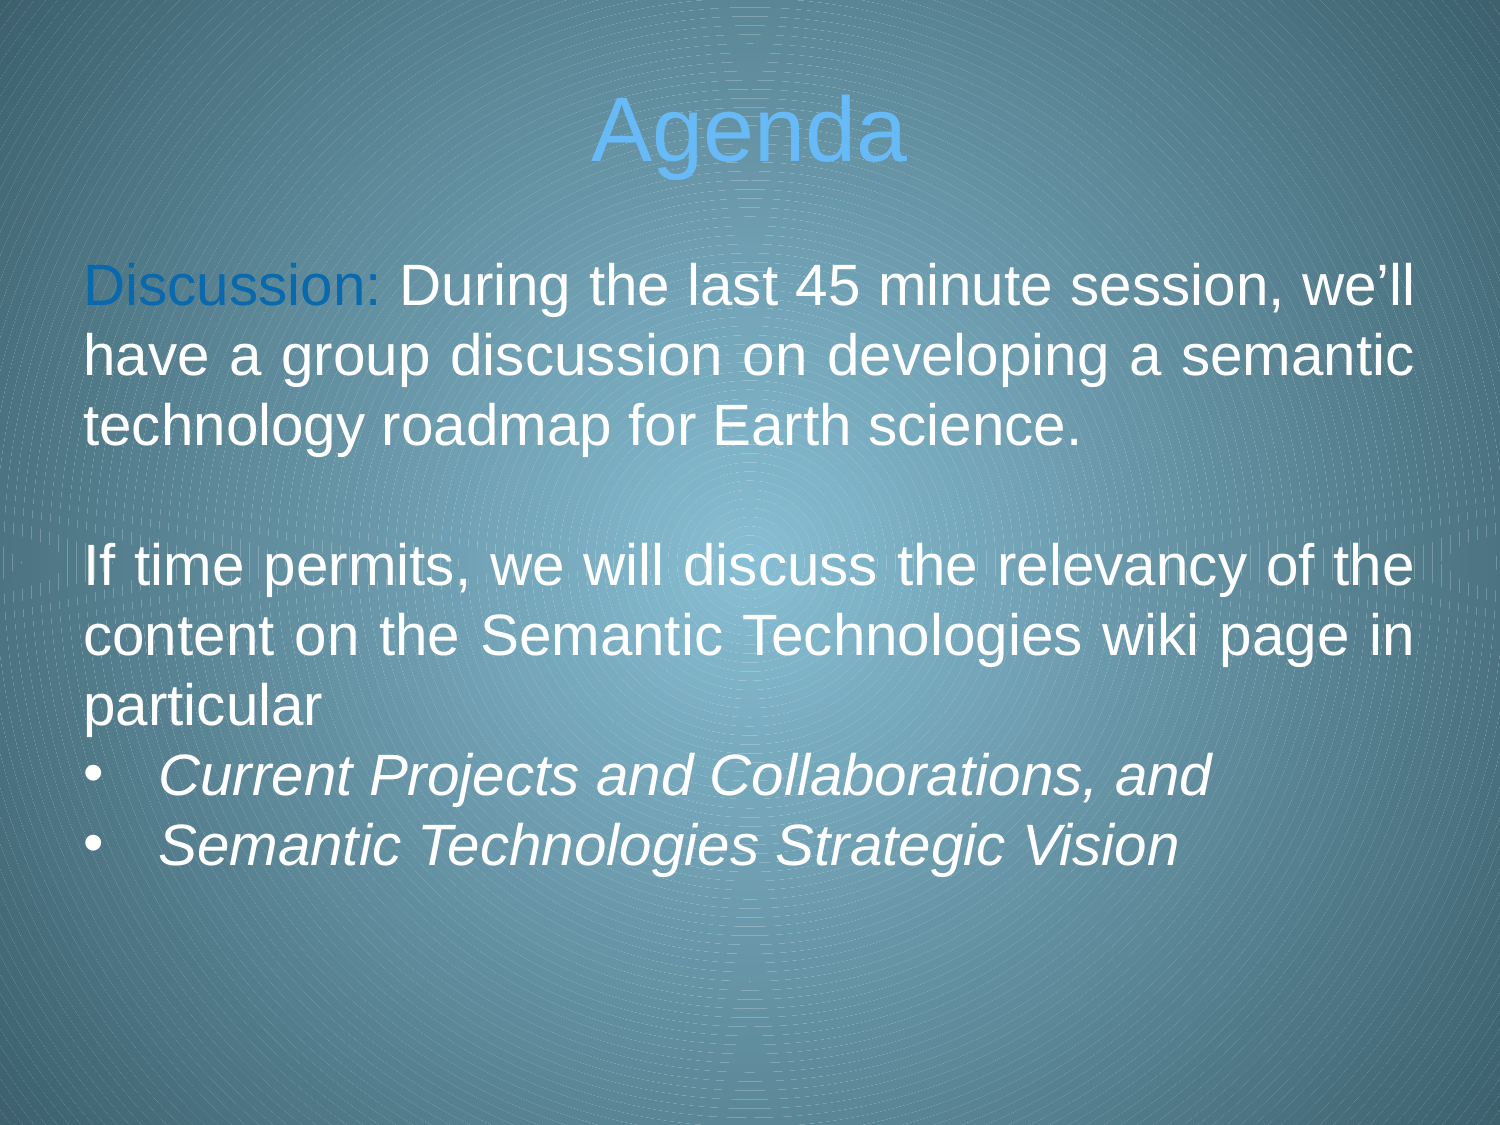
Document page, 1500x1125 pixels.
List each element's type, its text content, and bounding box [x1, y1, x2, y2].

title Agenda [75, 31, 1425, 219]
text_box Discussion: During the last 45 minute session, we’ll have a group discussion on developing a semantic technology roadmap for Earth science. If time permits, we will discuss the relevancy of the content on the Semantic Technologies wiki page in particular Current Projects and Collaborations, and Semantic Technologies Strategic Vision [68, 239, 1432, 955]
